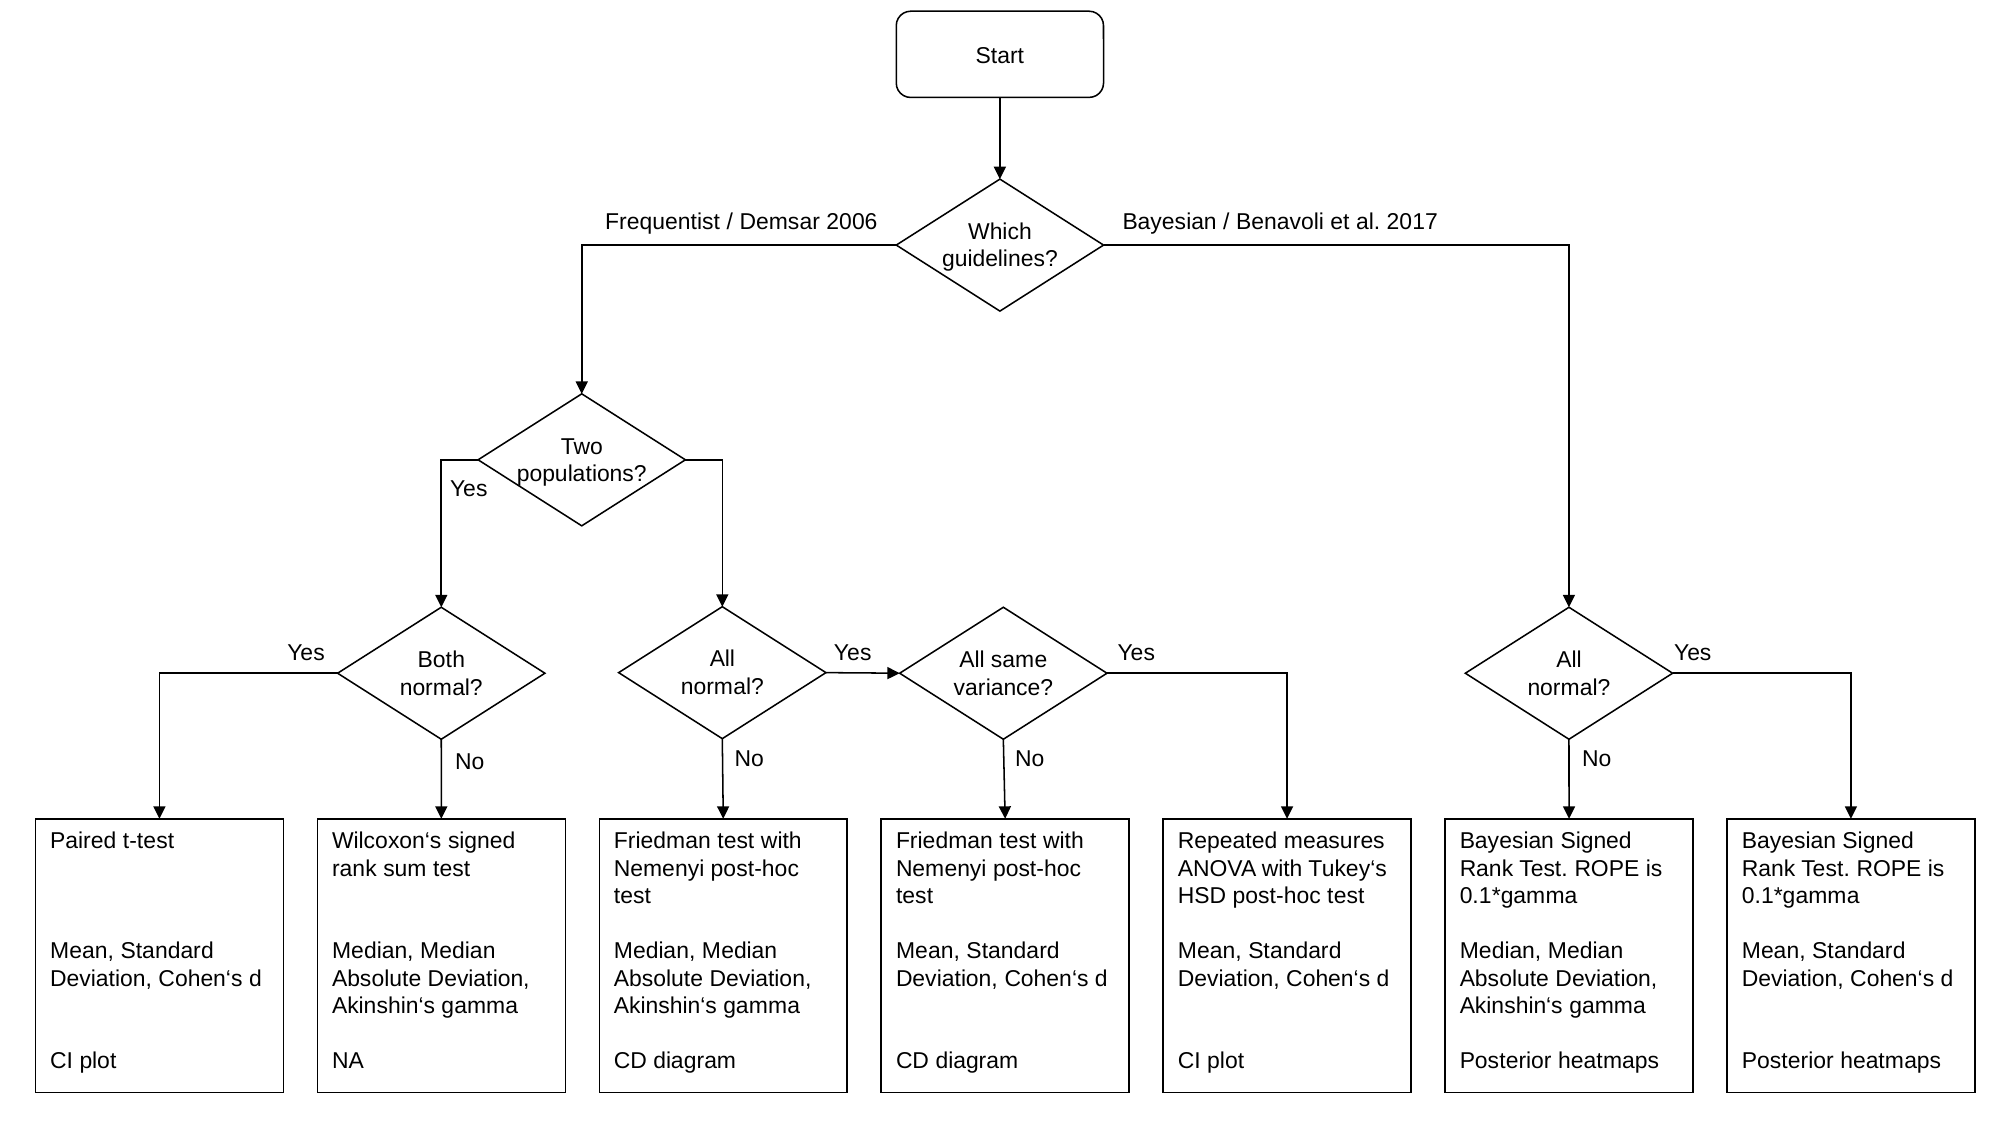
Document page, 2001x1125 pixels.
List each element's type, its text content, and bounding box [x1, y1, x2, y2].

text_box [1002, 738, 1006, 820]
text_box Yes [435, 466, 440, 509]
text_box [581, 244, 897, 395]
text_box Yes [1674, 630, 1727, 672]
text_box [477, 393, 686, 527]
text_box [337, 606, 546, 740]
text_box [1672, 672, 1852, 820]
text_box Frequentist / Demsar 2006 [590, 199, 893, 242]
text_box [1464, 606, 1674, 740]
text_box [440, 459, 479, 608]
text_box Start [894, 9, 1106, 100]
text_box Paired t-test Mean, Standard Deviation, Cohen‘s d CI plot [34, 817, 285, 1094]
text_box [1106, 672, 1288, 820]
text_box Bayesian / Benavoli et al. 2017 [1107, 199, 1453, 242]
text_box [1103, 244, 1570, 608]
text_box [158, 672, 339, 820]
text_box Friedman test with Nemenyi post-hoc test Median, Median Absolute Deviation, Akinshin‘s gamma CD diagram [598, 817, 849, 1094]
text_box Bayesian Signed Rank Test. ROPE is 0.1*gamma Mean, Standard Deviation, Cohen‘s d Posterior heatmaps [1725, 817, 1976, 1094]
text_box No [1570, 740, 1627, 778]
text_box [618, 606, 827, 740]
text_box Bayesian Signed Rank Test. ROPE is 0.1*gamma Median, Median Absolute Deviation, Akinshin‘s gamma Posterior heatmaps [1444, 817, 1695, 1094]
text_box No [1006, 740, 1060, 778]
text_box Yes [827, 630, 887, 672]
text_box Friedman test with Nemenyi post-hoc test Mean, Standard Deviation, Cohen‘s d CD diagram [880, 817, 1131, 1094]
text_box Wilcoxon‘s signed rank sum test Median, Median Absolute Deviation, Akinshin‘s gamma NA [316, 817, 567, 1094]
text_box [899, 606, 1108, 740]
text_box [684, 459, 723, 608]
text_box Yes [272, 630, 337, 672]
text_box No [442, 740, 500, 782]
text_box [895, 178, 1105, 312]
text_box Yes [1108, 630, 1170, 672]
text_box Repeated measures ANOVA with Tukey‘s HSD post-hoc test Mean, Standard Deviation, Cohen‘s d CI plot [1162, 817, 1413, 1094]
text_box No [724, 740, 779, 778]
